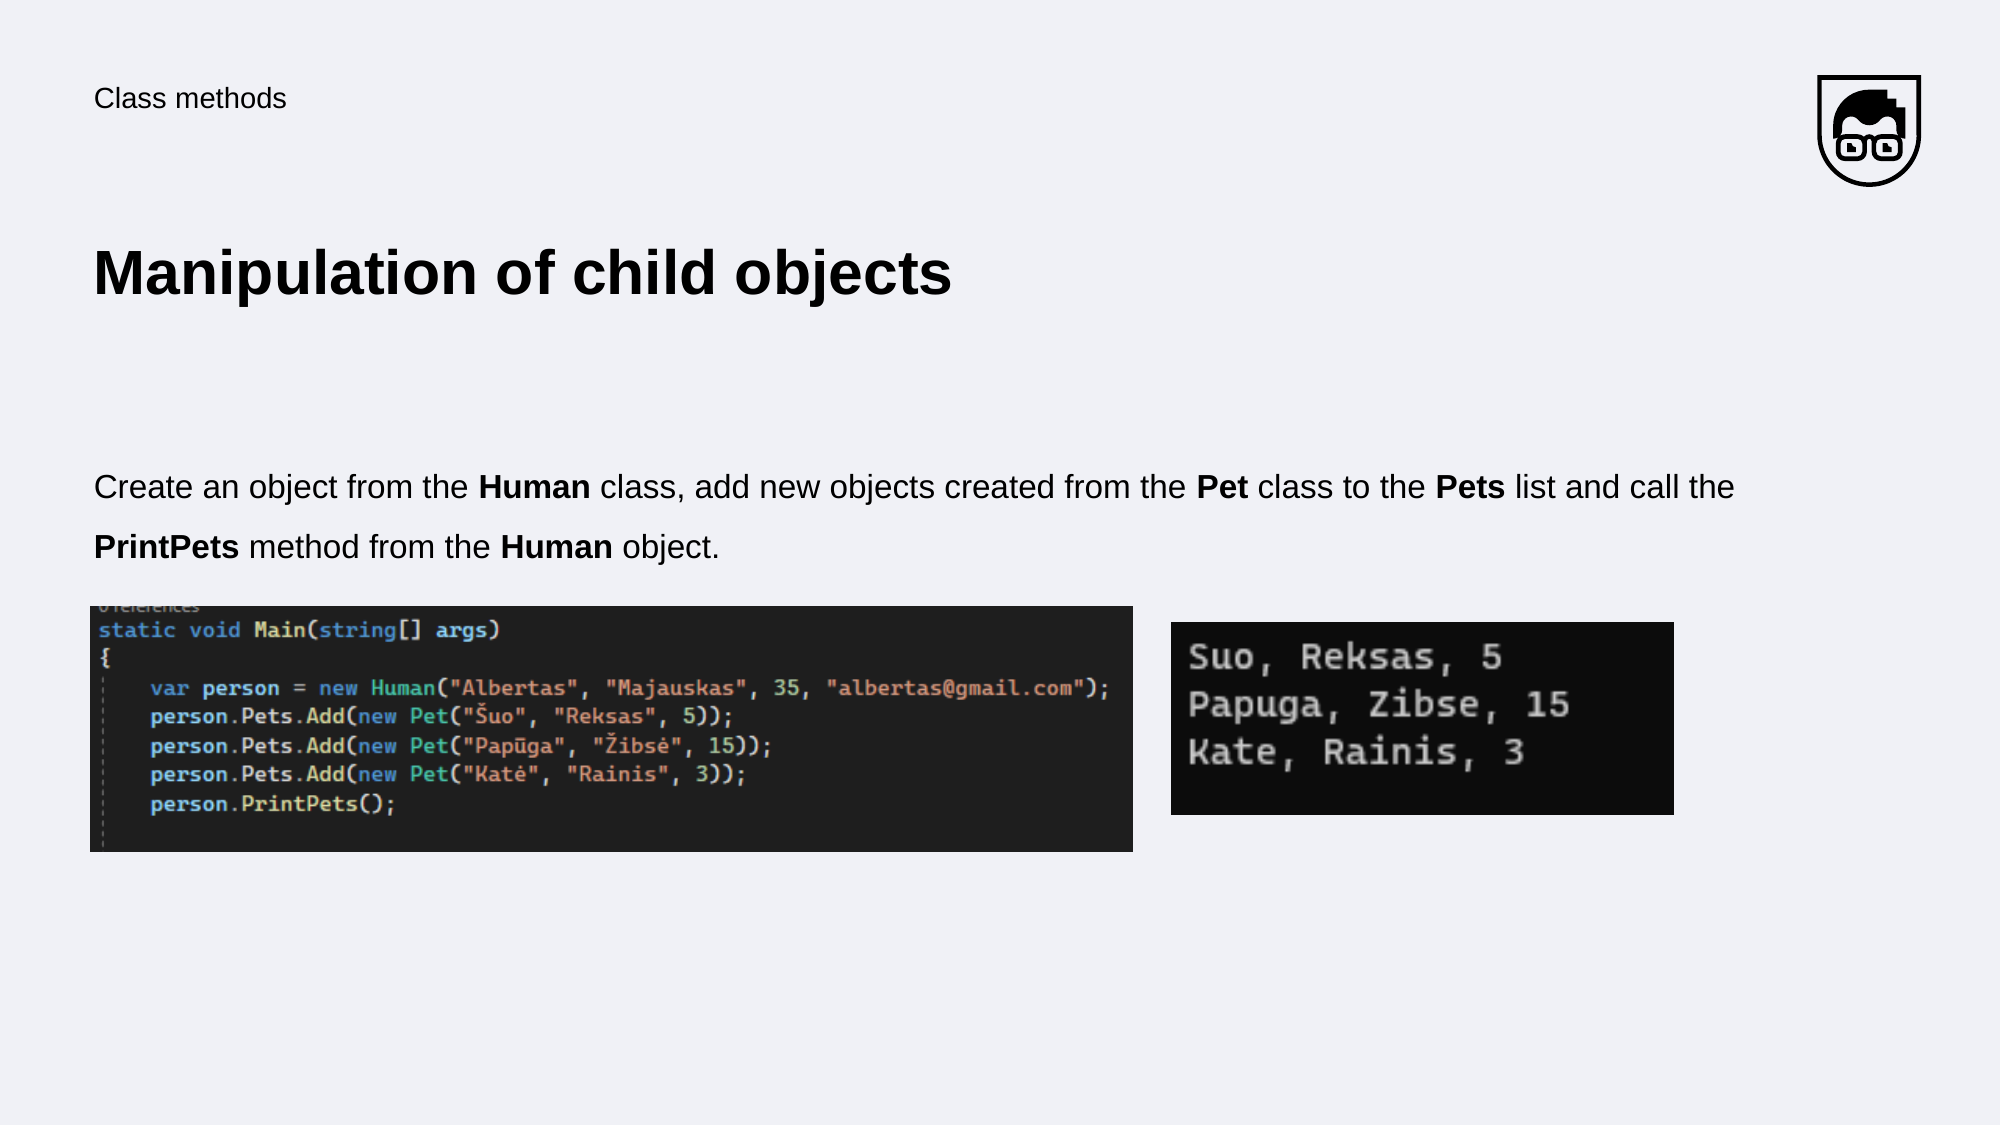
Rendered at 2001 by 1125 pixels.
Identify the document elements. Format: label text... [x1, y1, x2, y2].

title Manipulation of child objects [78, 224, 1851, 438]
list Create an object from the Human class, add new objects created from the Pet class to the Pets list and call the PrintPets method from the Human object. [78, 438, 1861, 1085]
list Class methods [78, 75, 1000, 150]
picture [90, 606, 1134, 852]
picture [1171, 622, 1674, 815]
